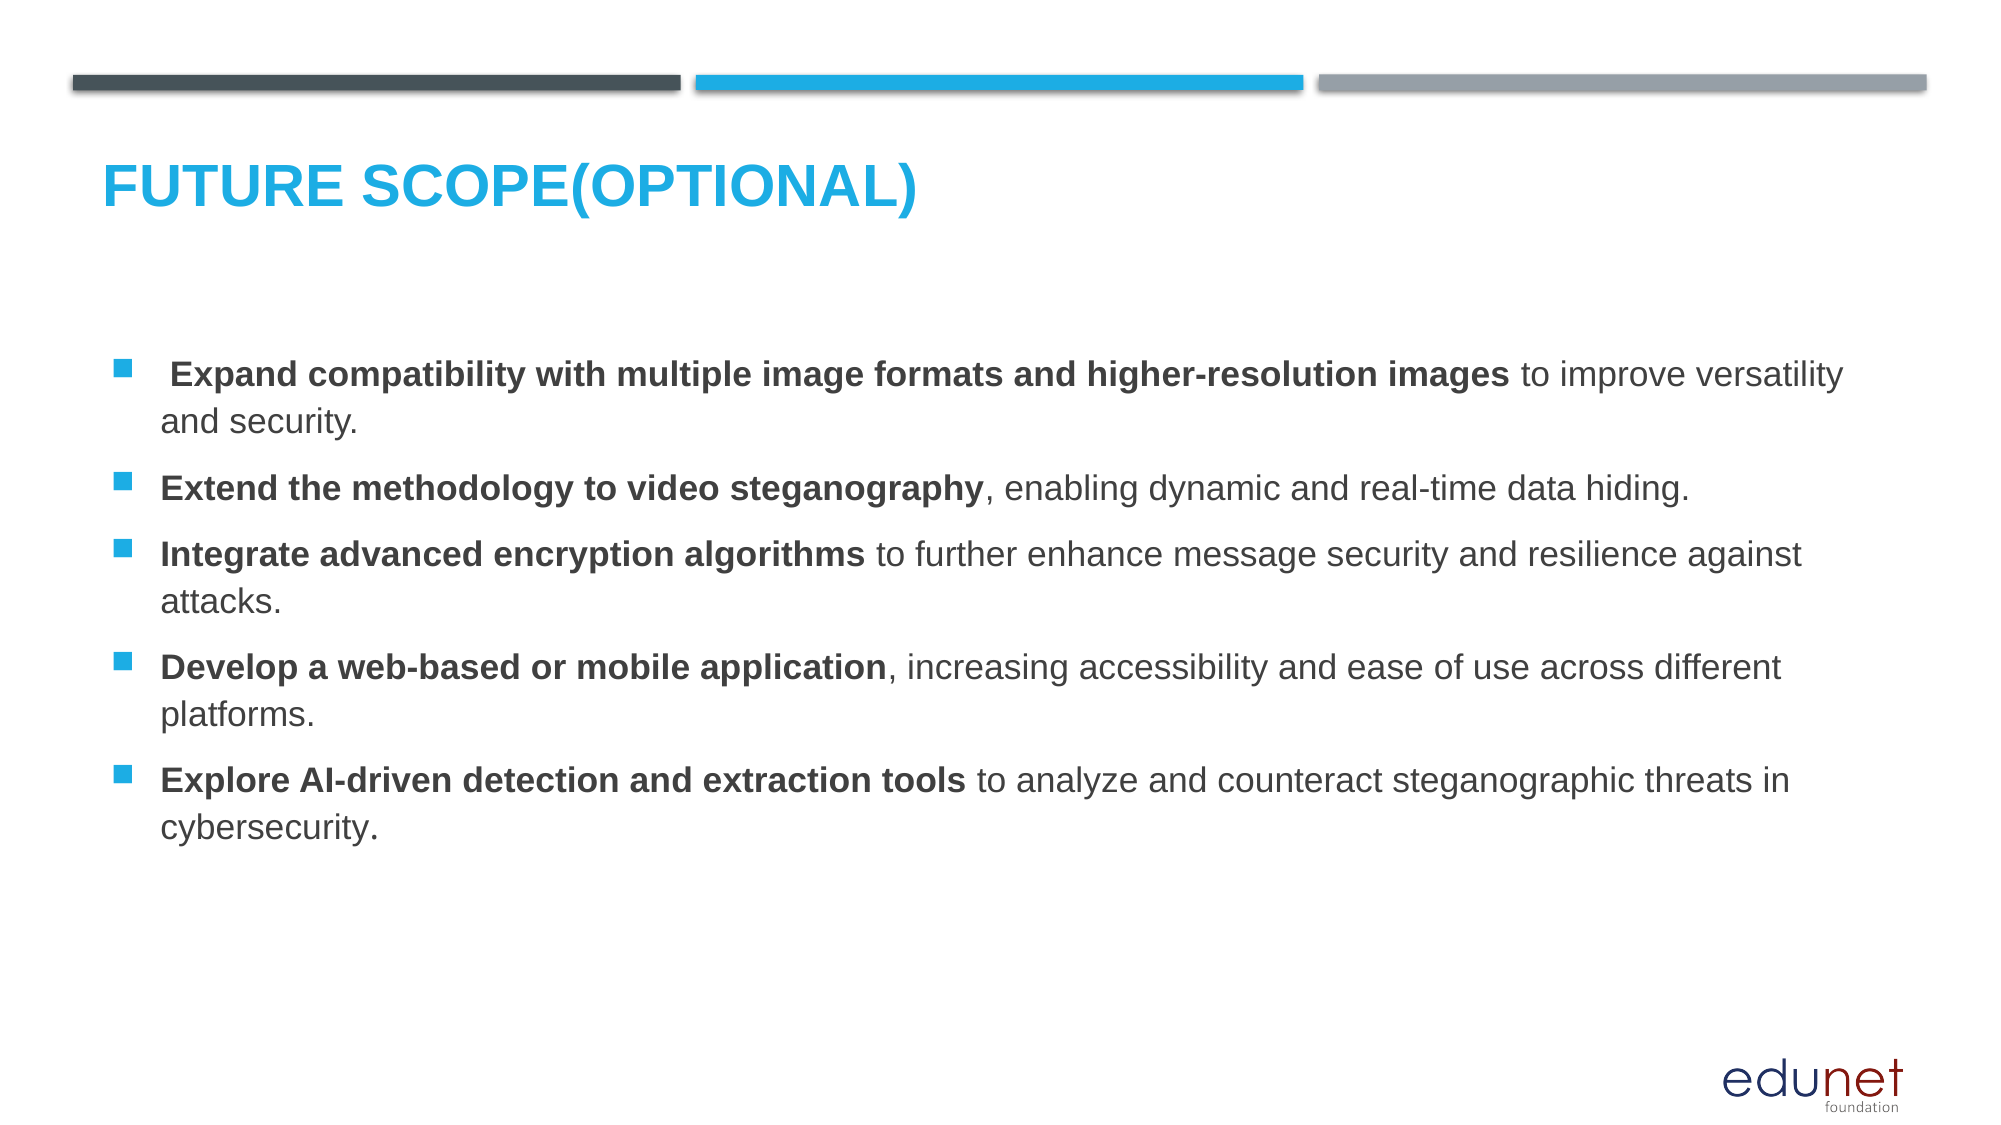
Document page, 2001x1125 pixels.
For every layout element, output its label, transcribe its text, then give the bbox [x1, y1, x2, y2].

text_box Future scope(optional) [87, 138, 1898, 226]
picture [1719, 1056, 1905, 1116]
list Expand compatibility with multiple image formats and higher-resolution images to improve versatility and security. Extend the methodology to video steganography, enabling dynamic and real-time data hiding. Integrate advanced encryption algorithms to further enhance message security and resilience against attacks. Develop a web-based or mobile application, increasing accessibility and ease of use across different platforms. Explore AI-driven detection and extraction tools to analyze and counteract steganographic threats in cybersecurity. [95, 213, 1905, 981]
